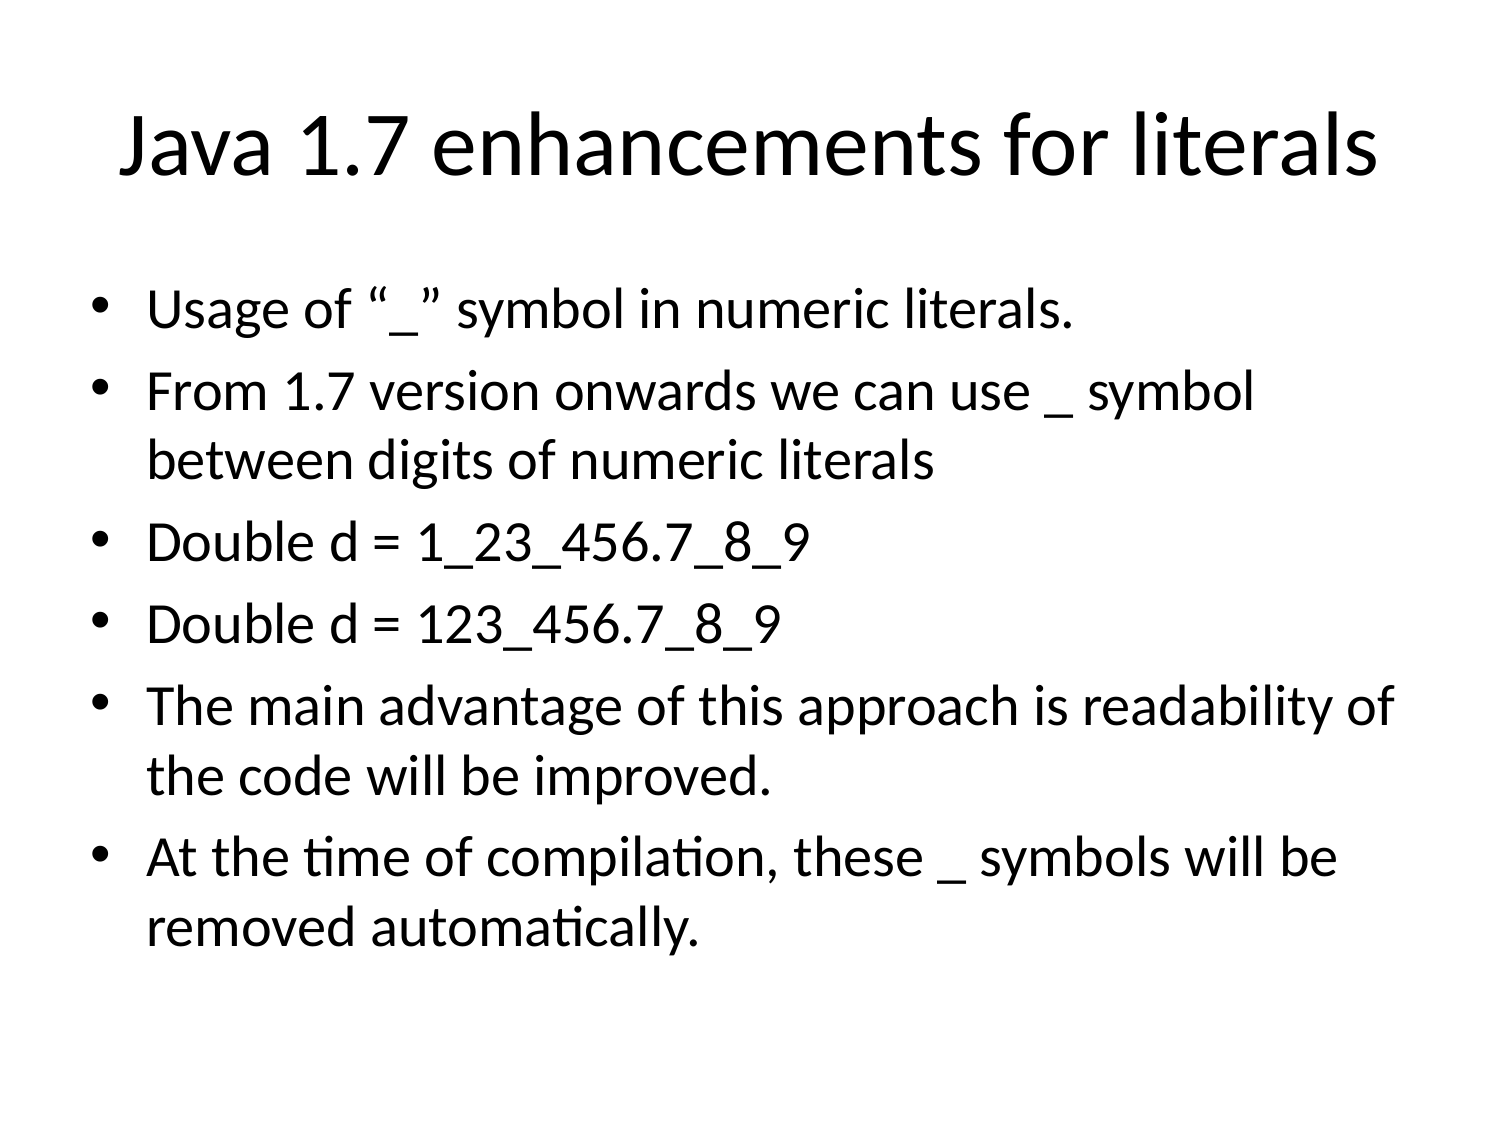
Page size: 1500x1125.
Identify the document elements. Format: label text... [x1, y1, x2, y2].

title Java 1.7 enhancements for literals [75, 45, 1425, 233]
list Usage of “_” symbol in numeric literals. From 1.7 version onwards we can use _ symbol between digits of numeric literals Double d = 1_23_456.7_8_9 Double d = 123_456.7_8_9 The main advantage of this approach is readability of the code will be improved. At the time of compilation, these _ symbols will be removed automatically. [75, 262, 1425, 1005]
